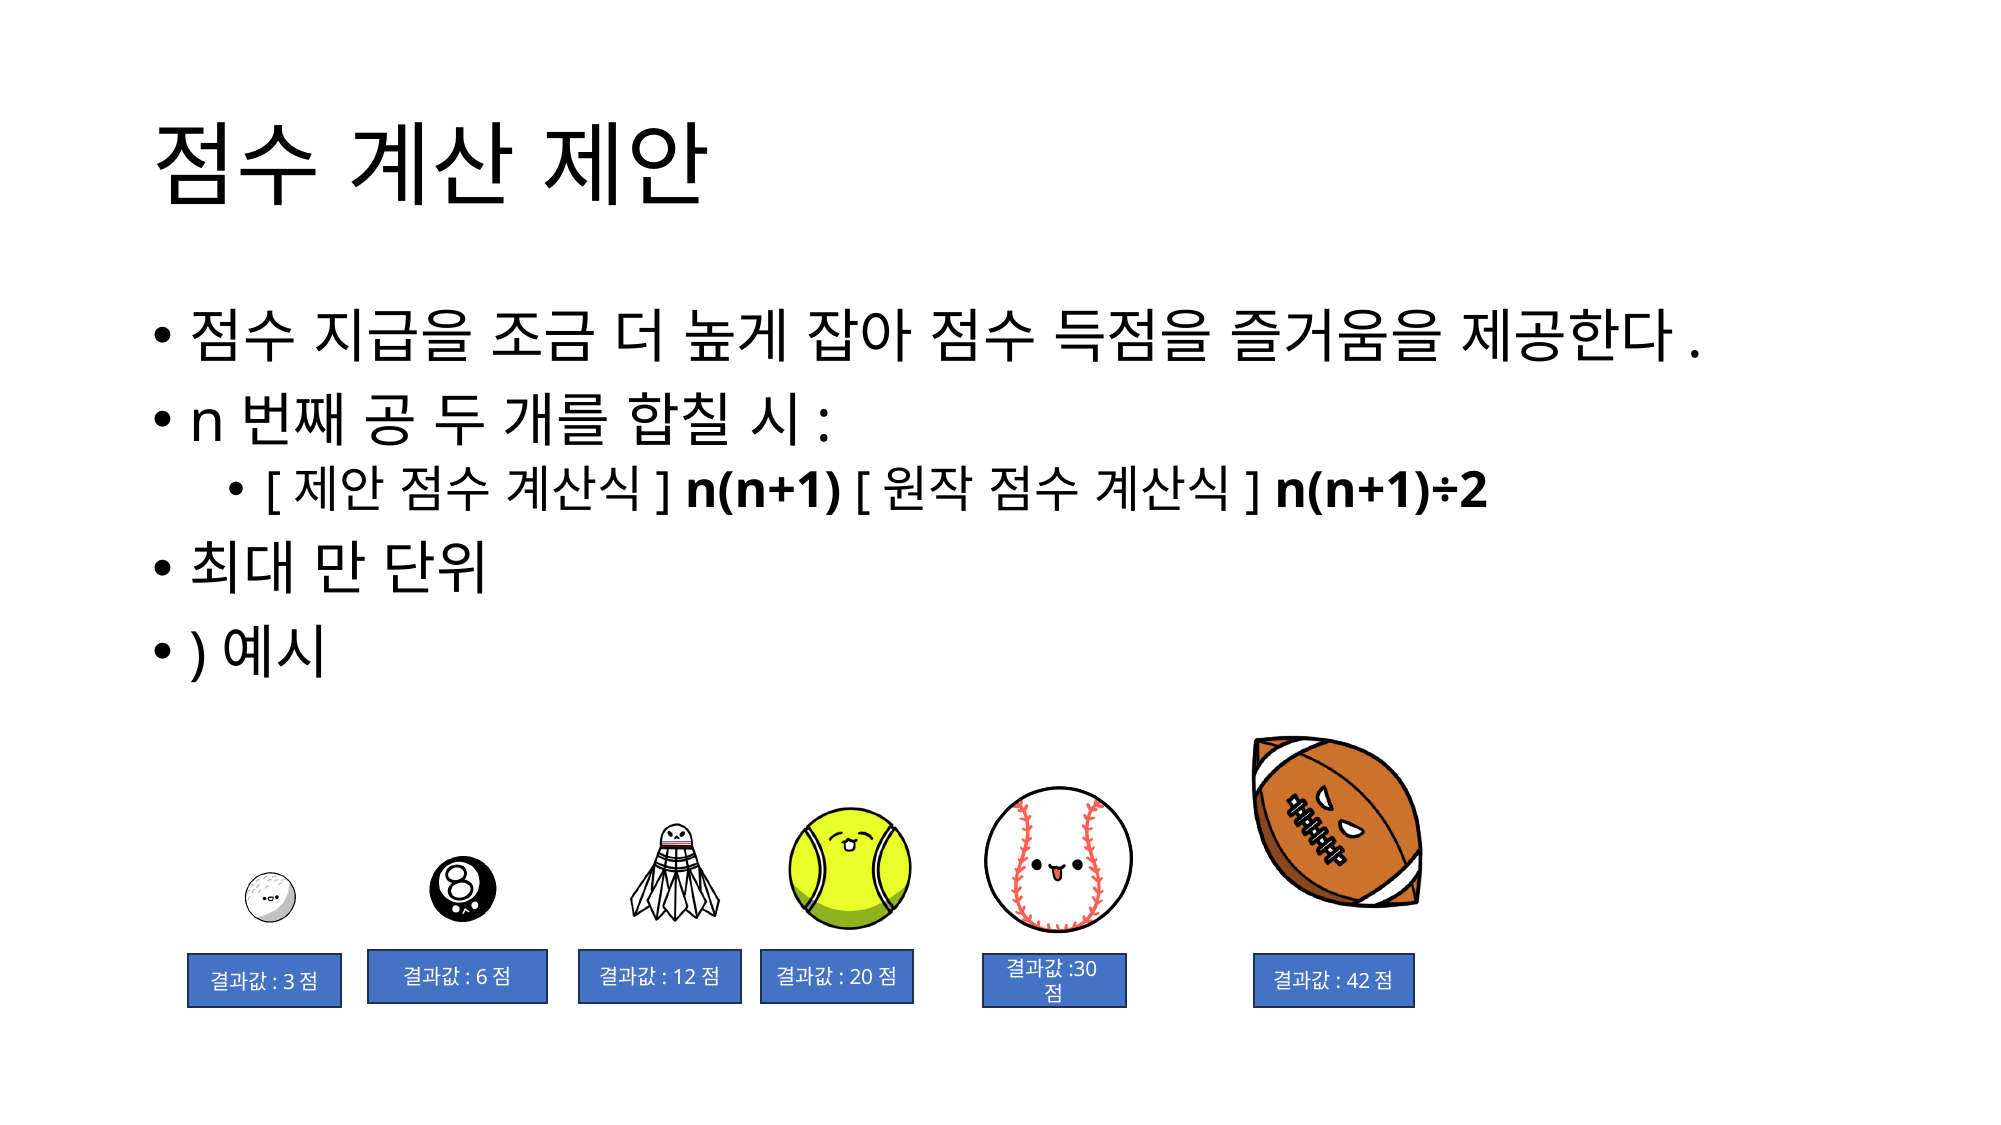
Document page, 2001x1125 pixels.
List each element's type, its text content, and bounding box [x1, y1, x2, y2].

text_box 결과값: 6점 [367, 949, 548, 1004]
title 점수 계산 제안 [137, 59, 1863, 278]
picture [427, 853, 498, 924]
text_box 결과값:30점 [982, 953, 1127, 1008]
picture [627, 822, 727, 922]
picture [979, 780, 1137, 938]
text_box 결과값: 3점 [187, 953, 342, 1008]
text_box 결과값: 20점 [760, 949, 914, 1004]
text_box 결과값: 12점 [578, 949, 742, 1004]
list 점수 지급을 조금 더 높게 잡아 점수 득점을 즐거움을 제공한다. n번째 공 두 개를 합칠 시: [제안 점수 계산식] n(n+1) [원작 점수 계산식] n(n+1)÷2 최대 만 단위 )예시 [137, 299, 1863, 1014]
picture [1244, 729, 1429, 915]
picture [243, 870, 297, 924]
picture [784, 802, 915, 934]
text_box 결과값: 42점 [1253, 953, 1415, 1008]
